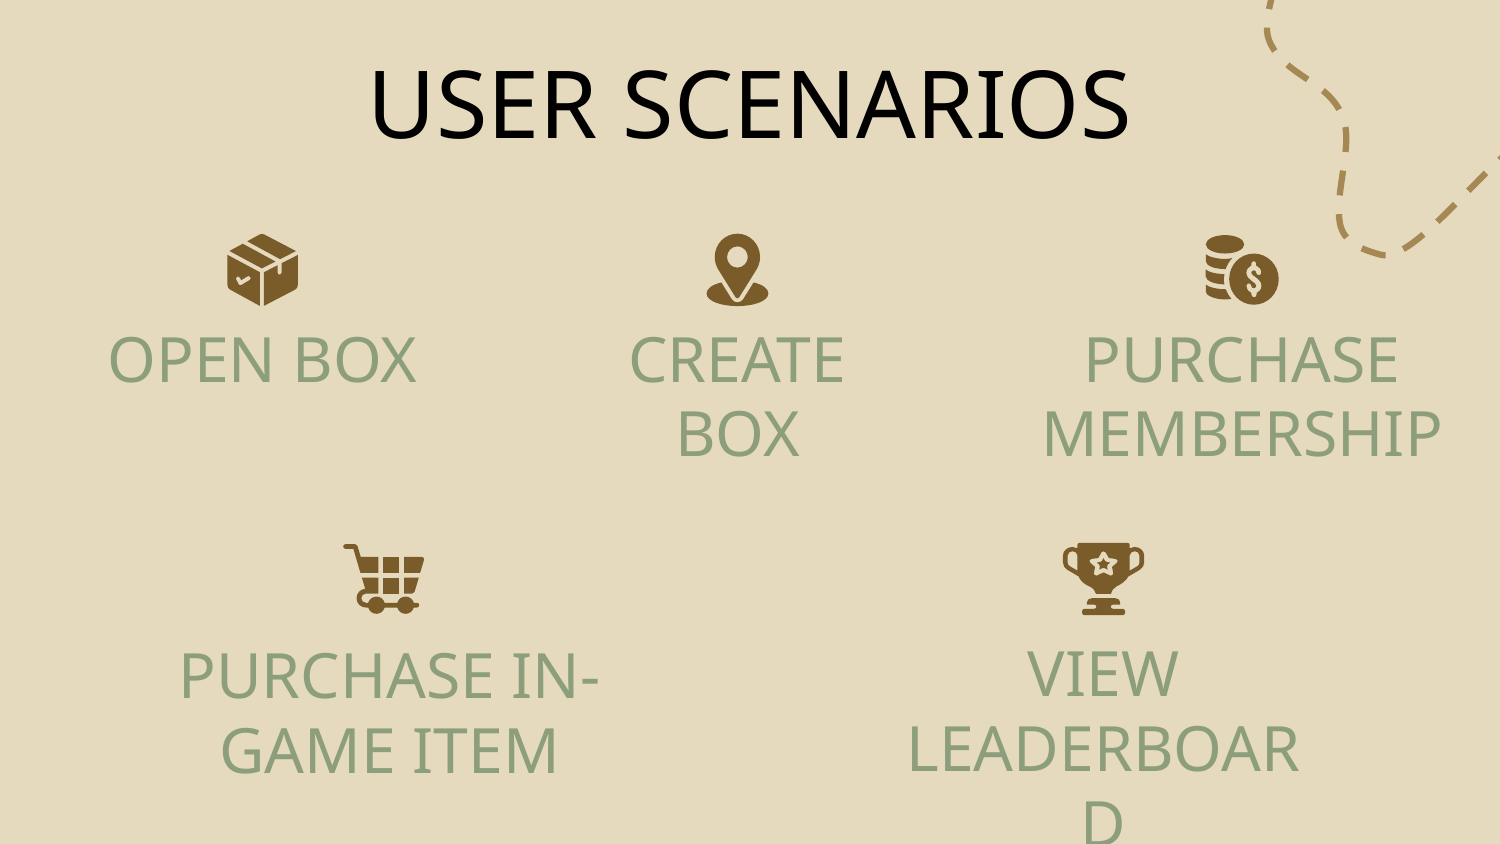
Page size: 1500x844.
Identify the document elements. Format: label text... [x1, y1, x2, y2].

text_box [1062, 542, 1145, 616]
title PURCHASE IN-GAME ITEM [101, 621, 678, 692]
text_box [227, 233, 299, 307]
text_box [706, 233, 769, 307]
title VIEW LEADERBOARD [877, 619, 1330, 690]
title OPEN BOX [76, 304, 450, 375]
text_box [343, 543, 425, 614]
title USER SCENARIOS [116, 29, 1383, 124]
title CREATE BOX [550, 304, 925, 375]
title PURCHASE MEMBERSHIP [993, 304, 1492, 375]
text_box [1205, 234, 1279, 305]
